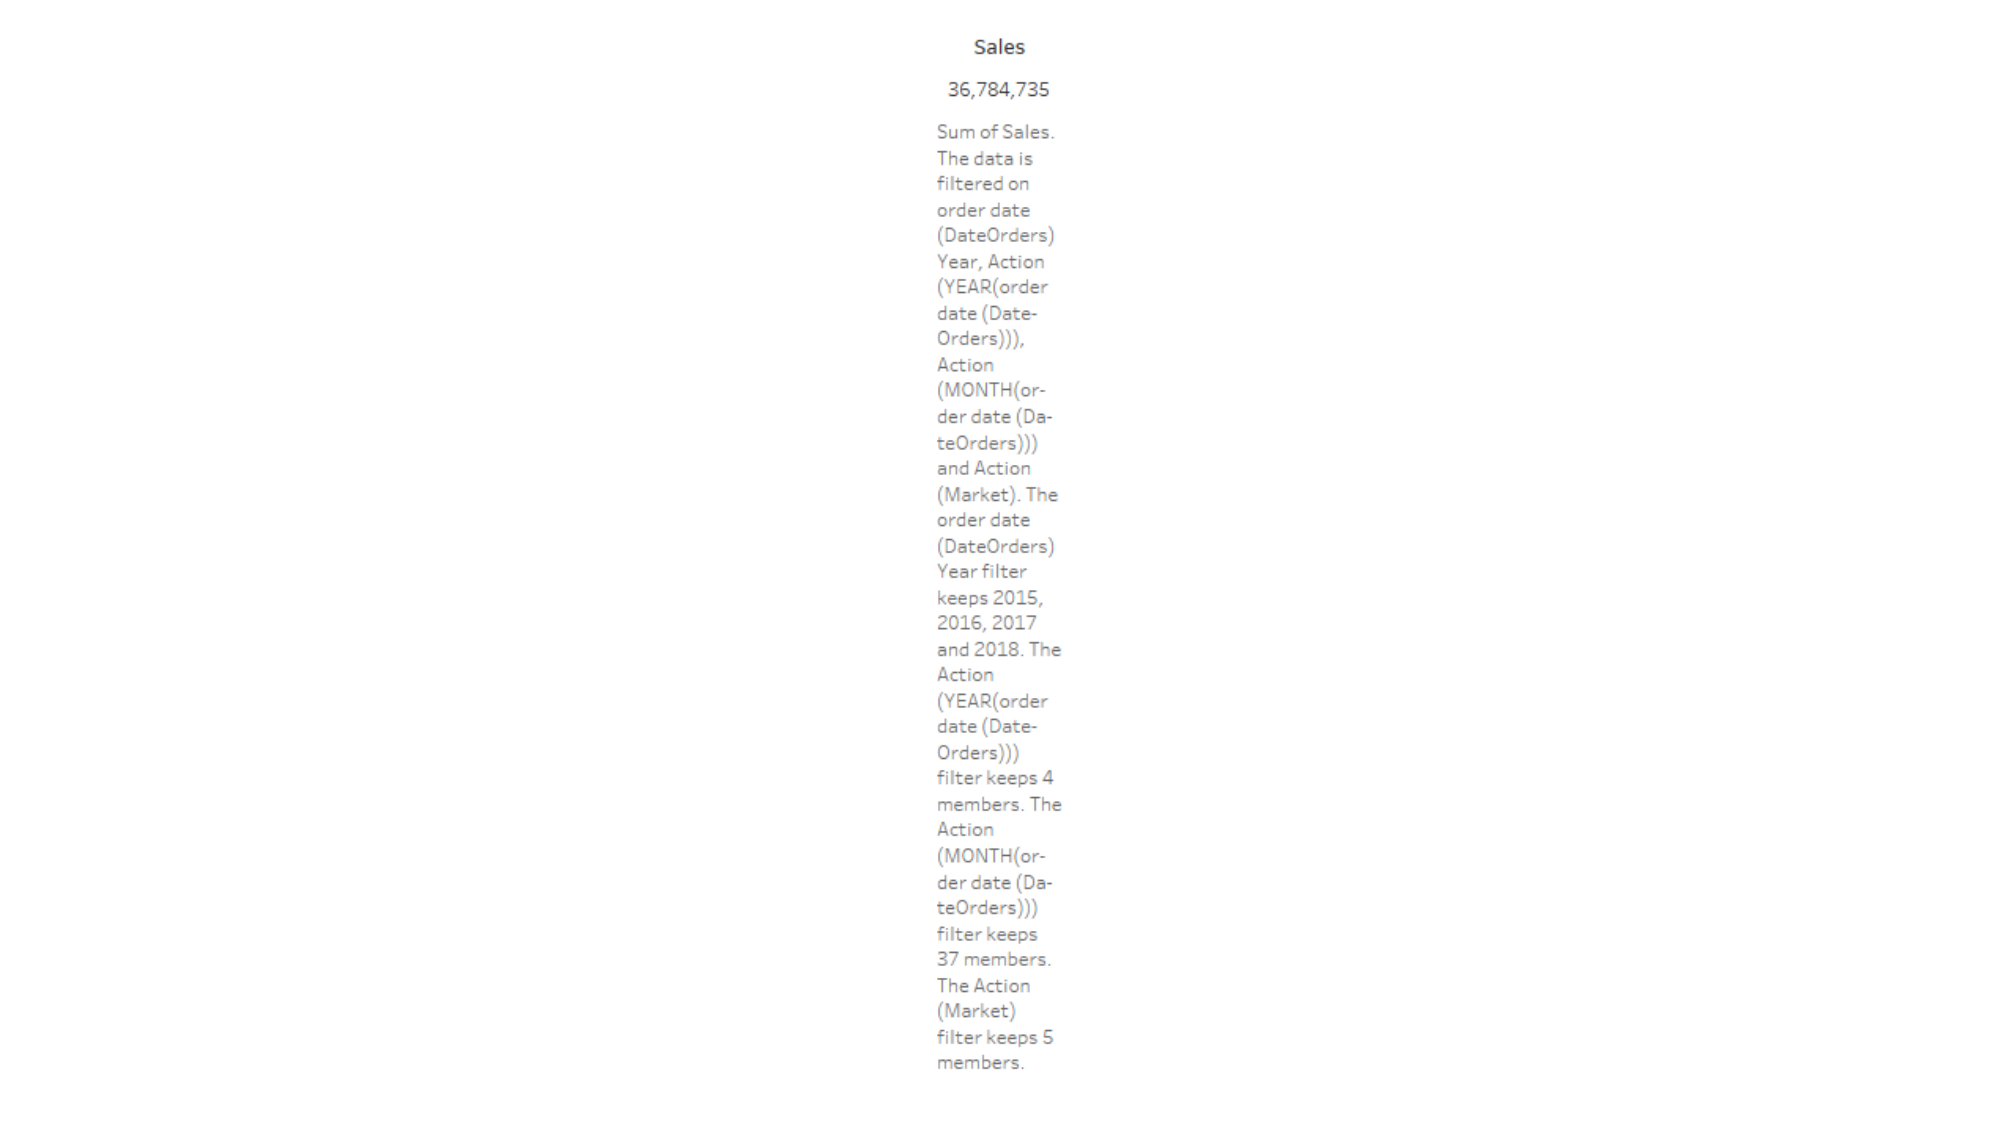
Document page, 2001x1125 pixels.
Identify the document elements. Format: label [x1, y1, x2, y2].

picture [937, 23, 1063, 1102]
